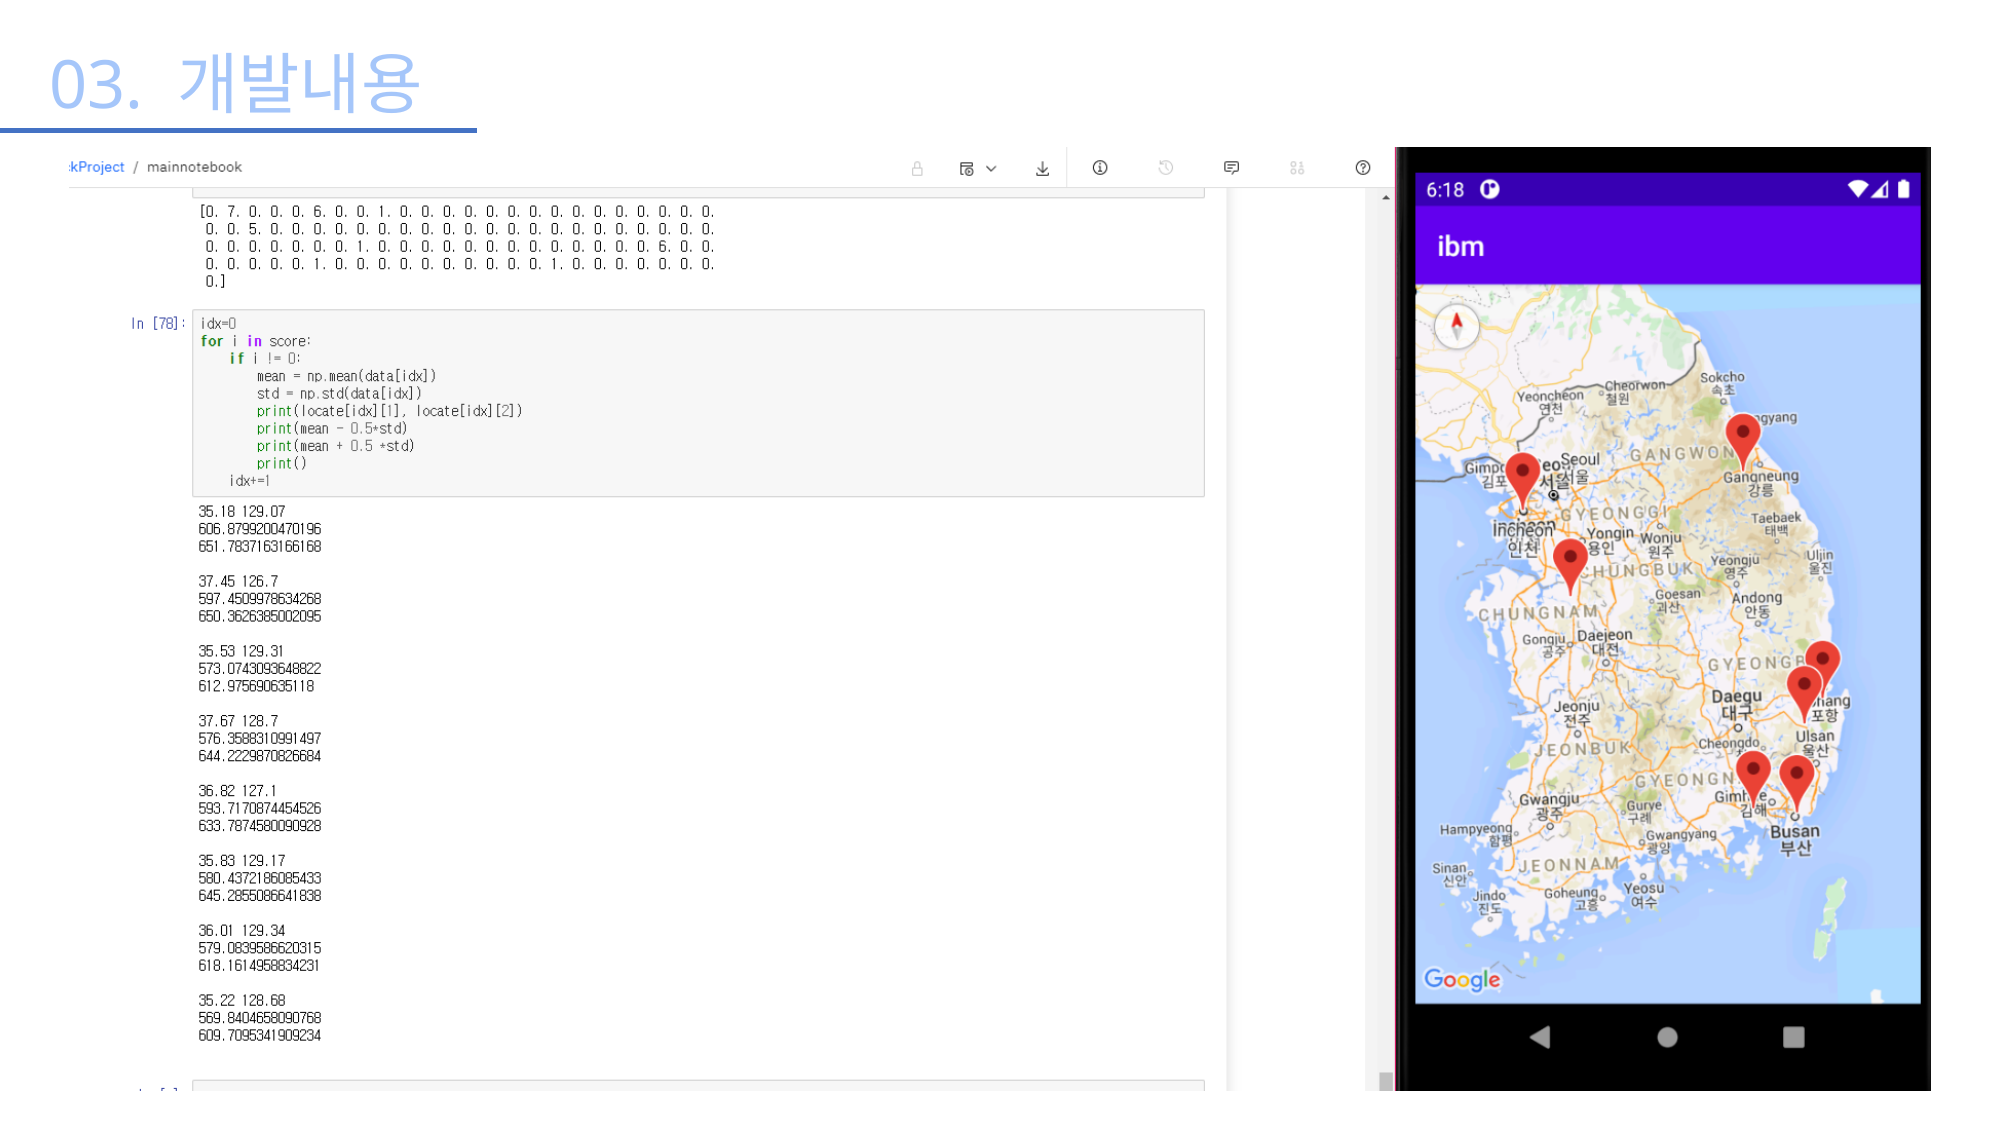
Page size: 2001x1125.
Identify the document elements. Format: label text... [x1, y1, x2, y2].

text_box 03. 개발내용 [34, 34, 495, 129]
picture [69, 147, 1931, 1091]
